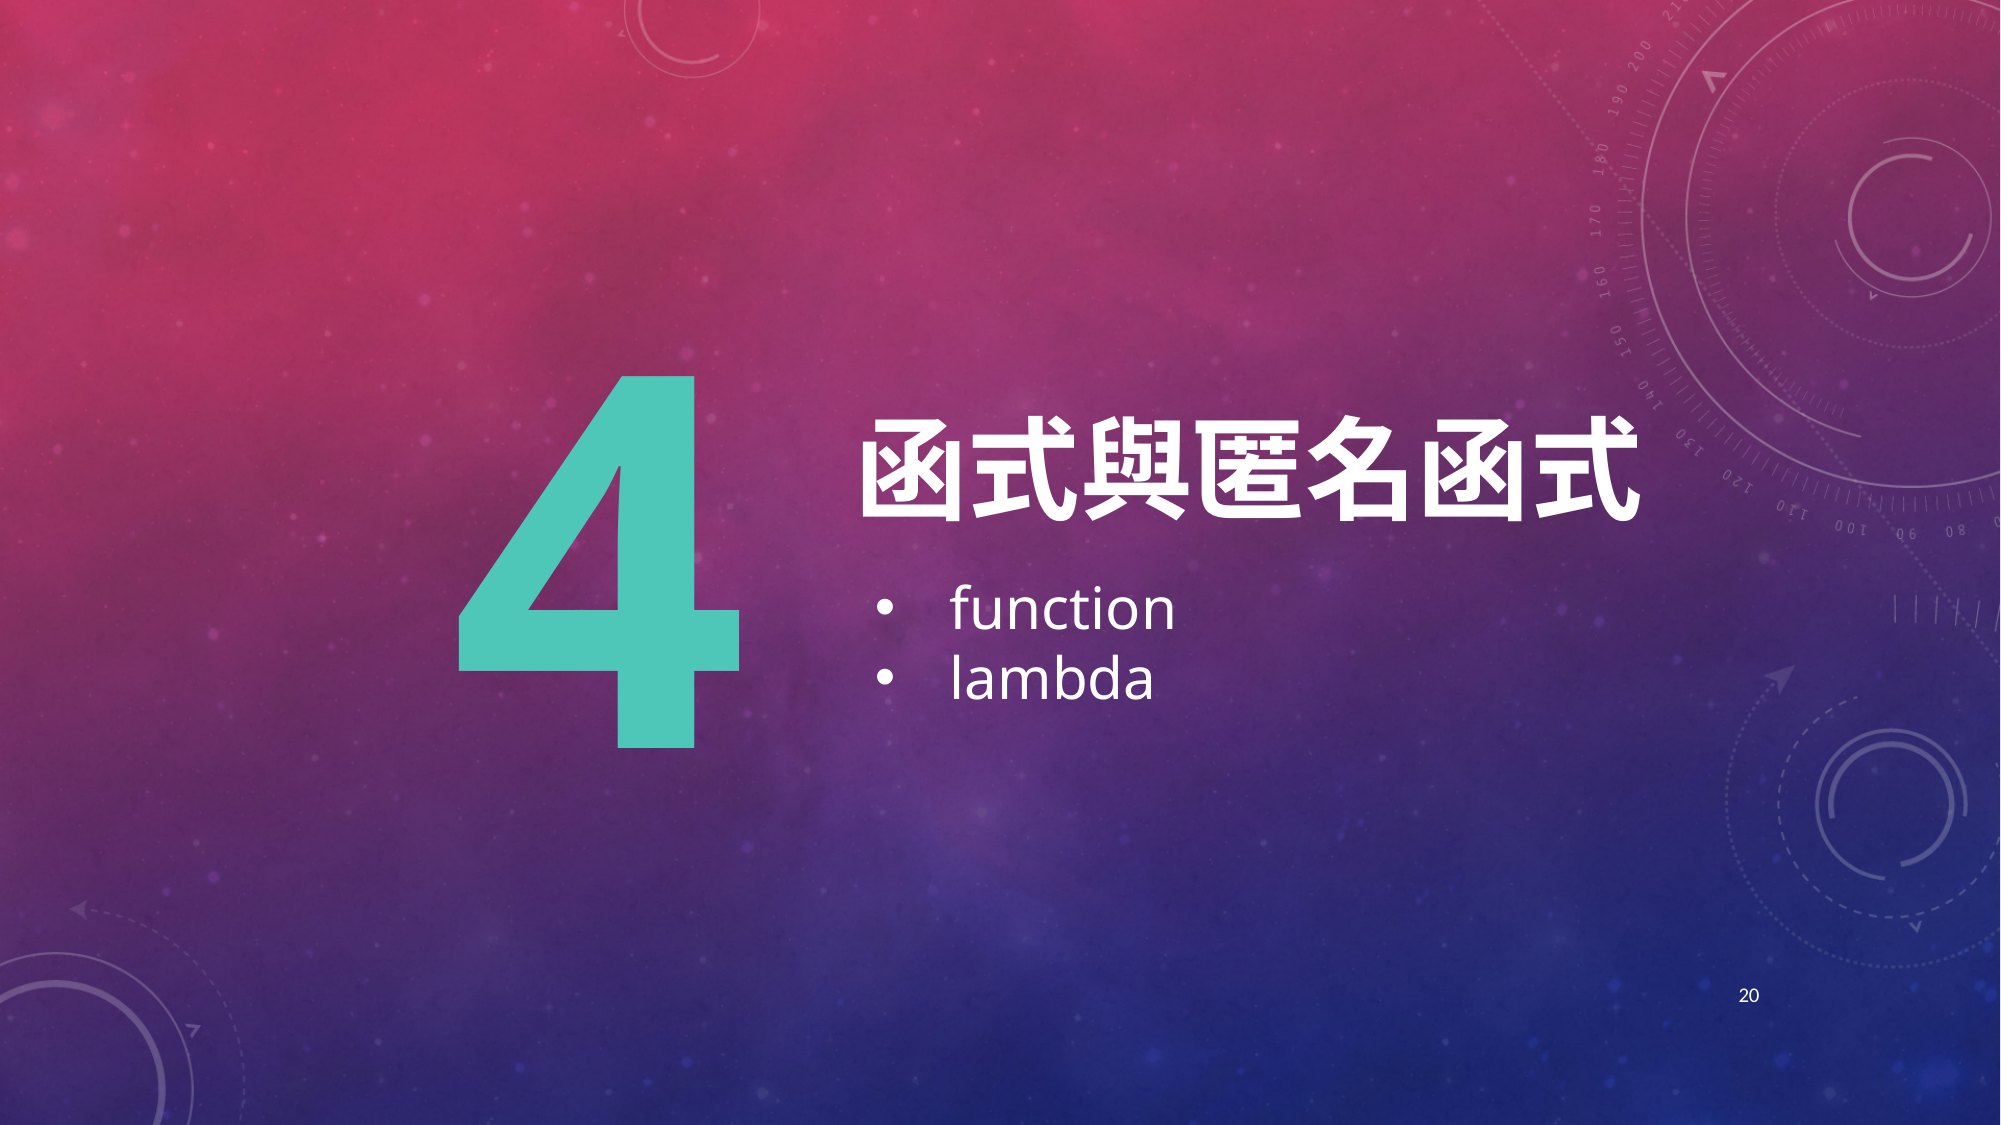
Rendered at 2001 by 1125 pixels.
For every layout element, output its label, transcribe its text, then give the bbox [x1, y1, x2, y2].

text_box 函式與匿名函式 [840, 391, 1658, 542]
text_box 4 [435, 220, 764, 860]
slide_number 20 [1684, 963, 1775, 1025]
picture [0, 0, 2001, 1125]
text_box function lambda [860, 564, 1193, 719]
